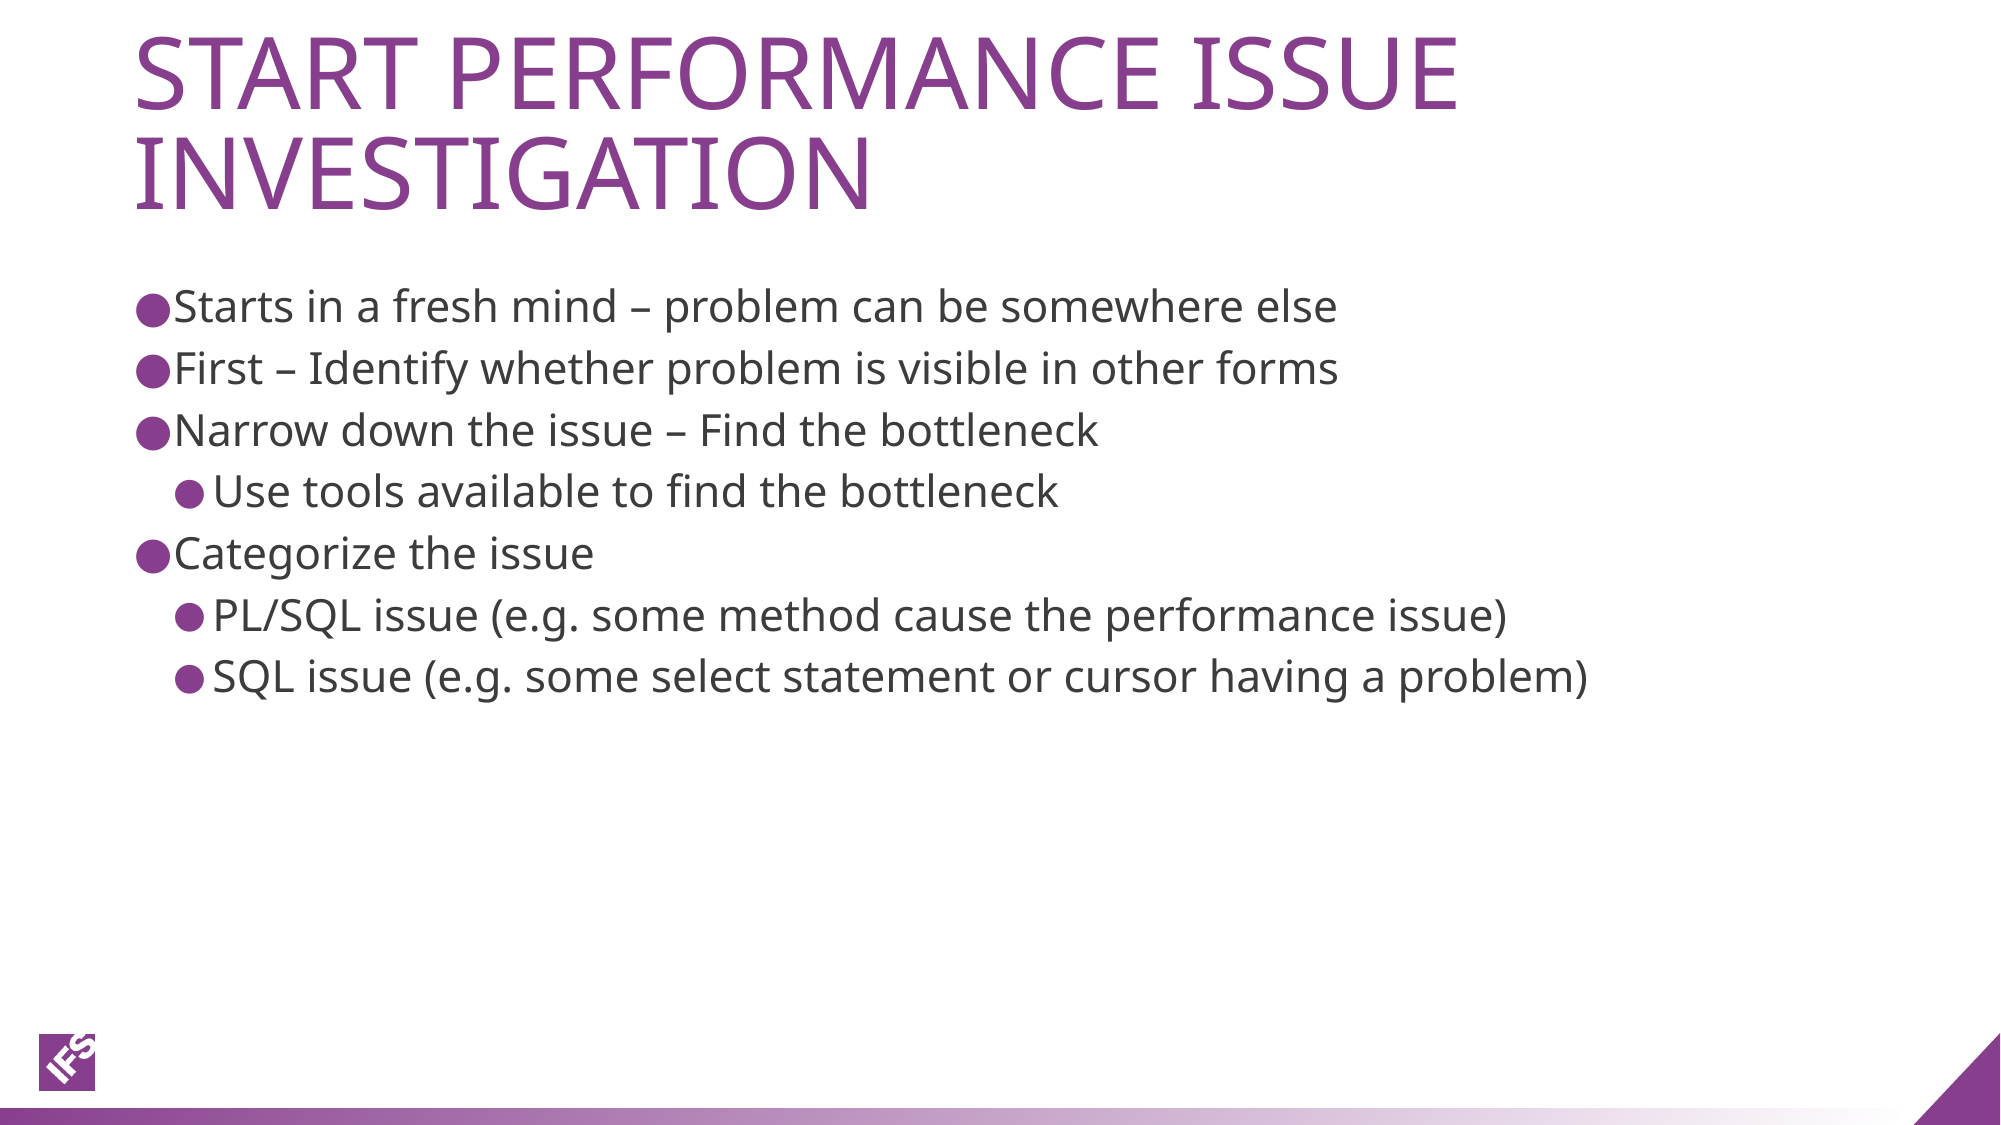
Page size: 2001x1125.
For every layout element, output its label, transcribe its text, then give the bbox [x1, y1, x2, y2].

picture [39, 1034, 95, 1091]
list Starts in a fresh mind – problem can be somewhere else First – Identify whether problem is visible in other forms Narrow down the issue – Find the bottleneck Use tools available to find the bottleneck Categorize the issue PL/SQL issue (e.g. some method cause the performance issue) SQL issue (e.g. some select statement or cursor having a problem) [133, 278, 1867, 1020]
title Start performance issue investigation [133, 89, 1867, 169]
